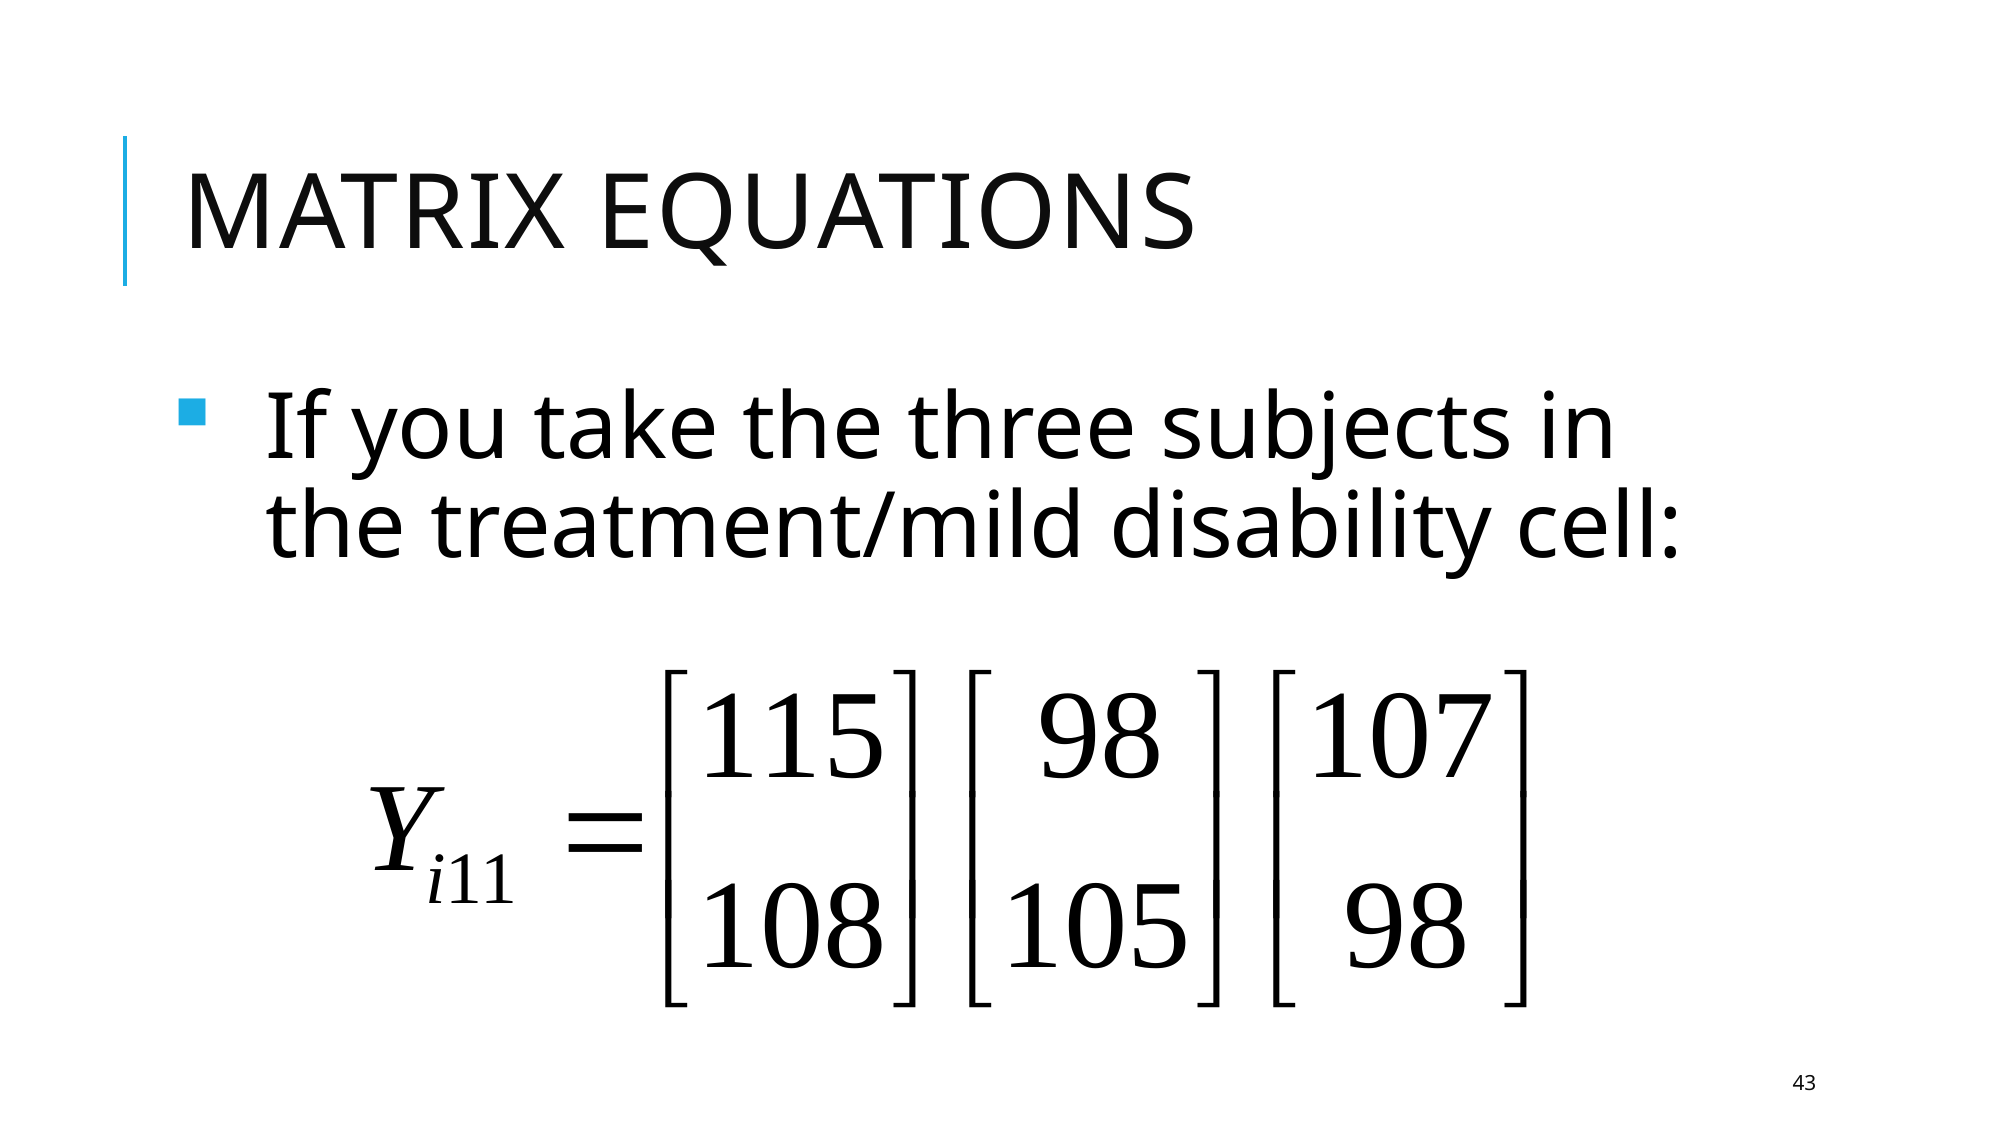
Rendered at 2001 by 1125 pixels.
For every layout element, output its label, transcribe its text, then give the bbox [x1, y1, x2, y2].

list If you take the three subjects in the treatment/mild disability cell: [163, 372, 1759, 1033]
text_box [352, 648, 1578, 1029]
title Matrix Equations [168, 96, 1763, 342]
text_box [249, 494, 281, 556]
slide_number 43 [1777, 1061, 1938, 1107]
